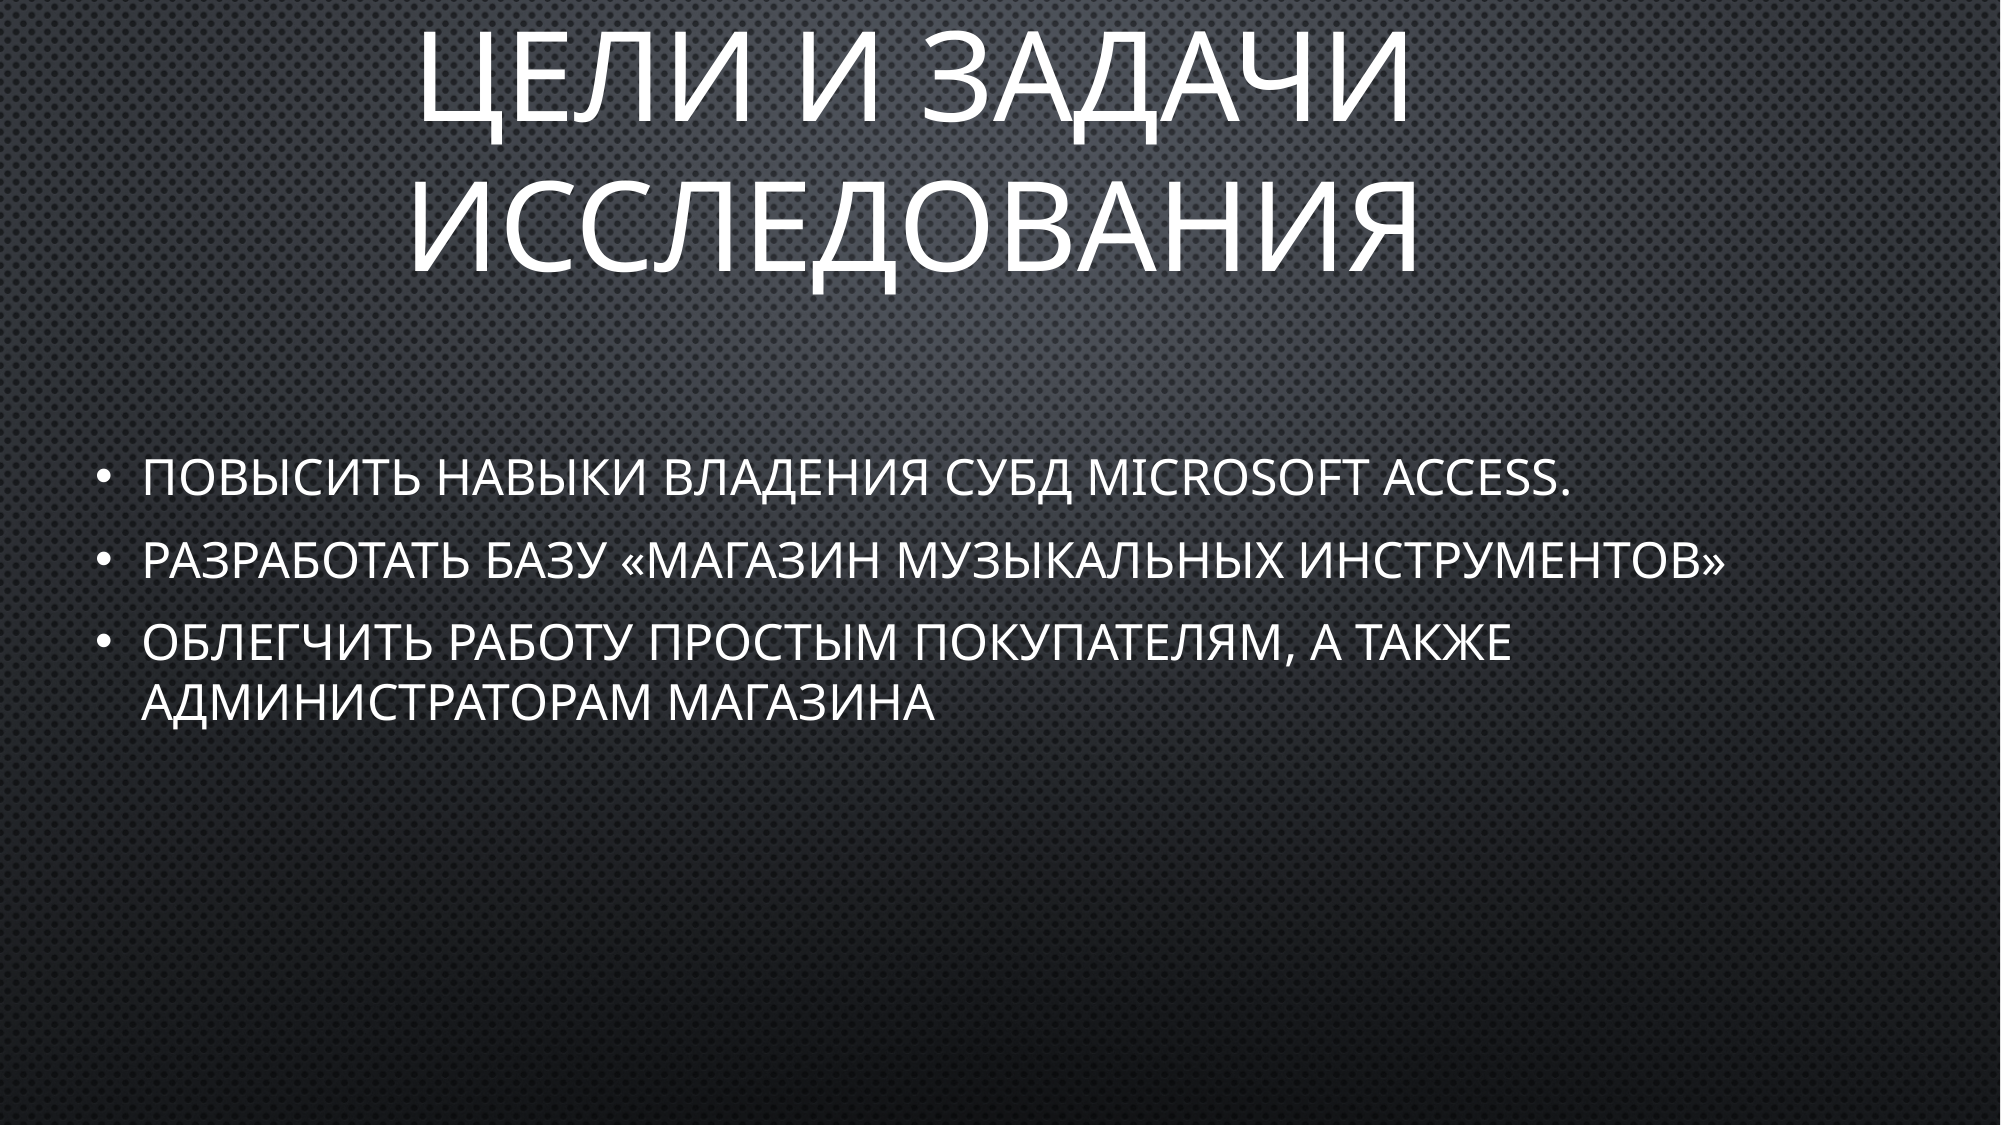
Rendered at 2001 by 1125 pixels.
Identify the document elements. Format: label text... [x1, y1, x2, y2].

title Цели и задачи исследования [0, 0, 1940, 304]
list Повысить навыки владения СУБД Microsoft Access. Разработать базу «Магазин музыкальных инструментов» Облегчить работу простым покупателям, а также администраторам магазина [79, 291, 1750, 885]
